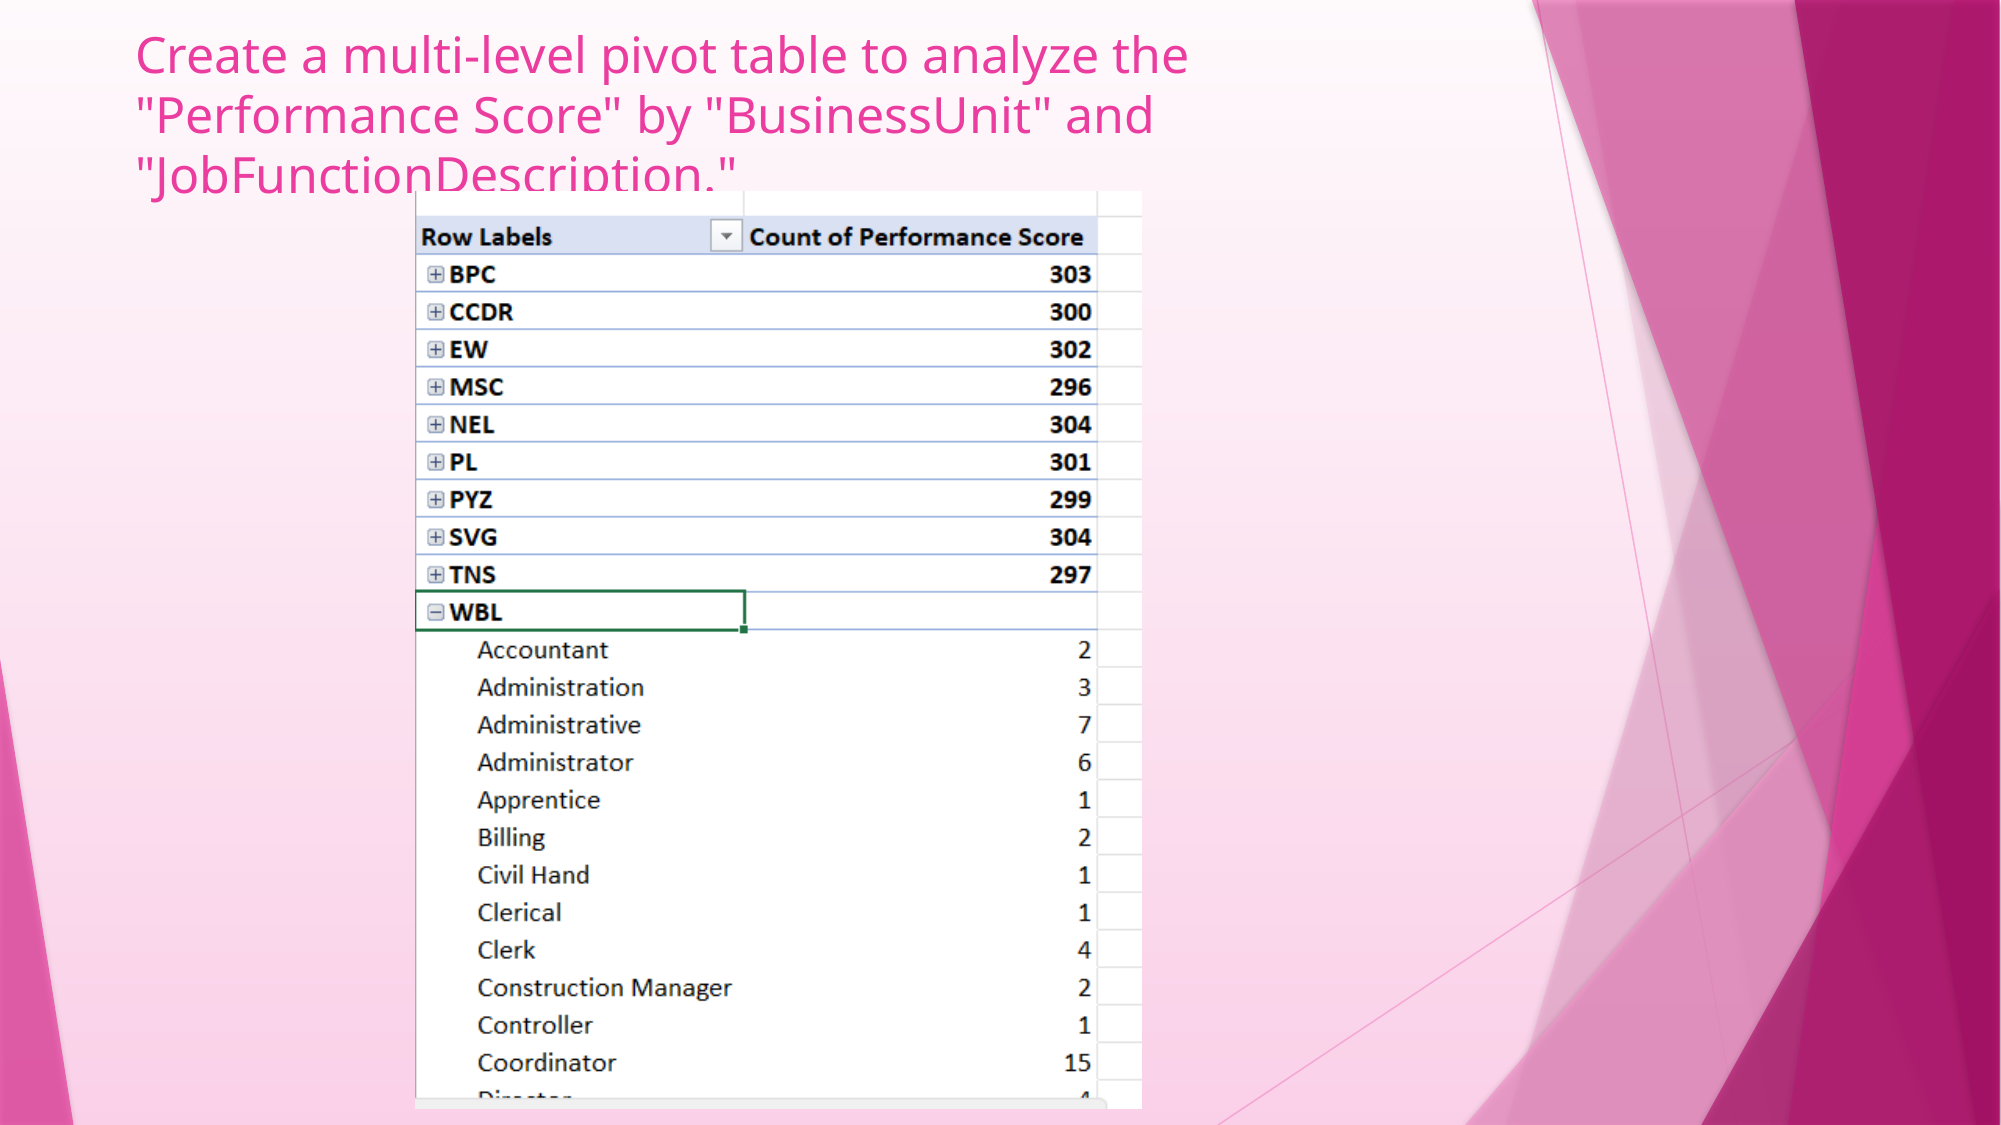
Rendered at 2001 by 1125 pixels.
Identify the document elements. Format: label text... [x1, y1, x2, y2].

picture [414, 190, 1143, 1110]
title Create a multi-level pivot table to analyze the "Performance Score" by "BusinessUnit" and "JobFunctionDescription." [120, 16, 1531, 233]
